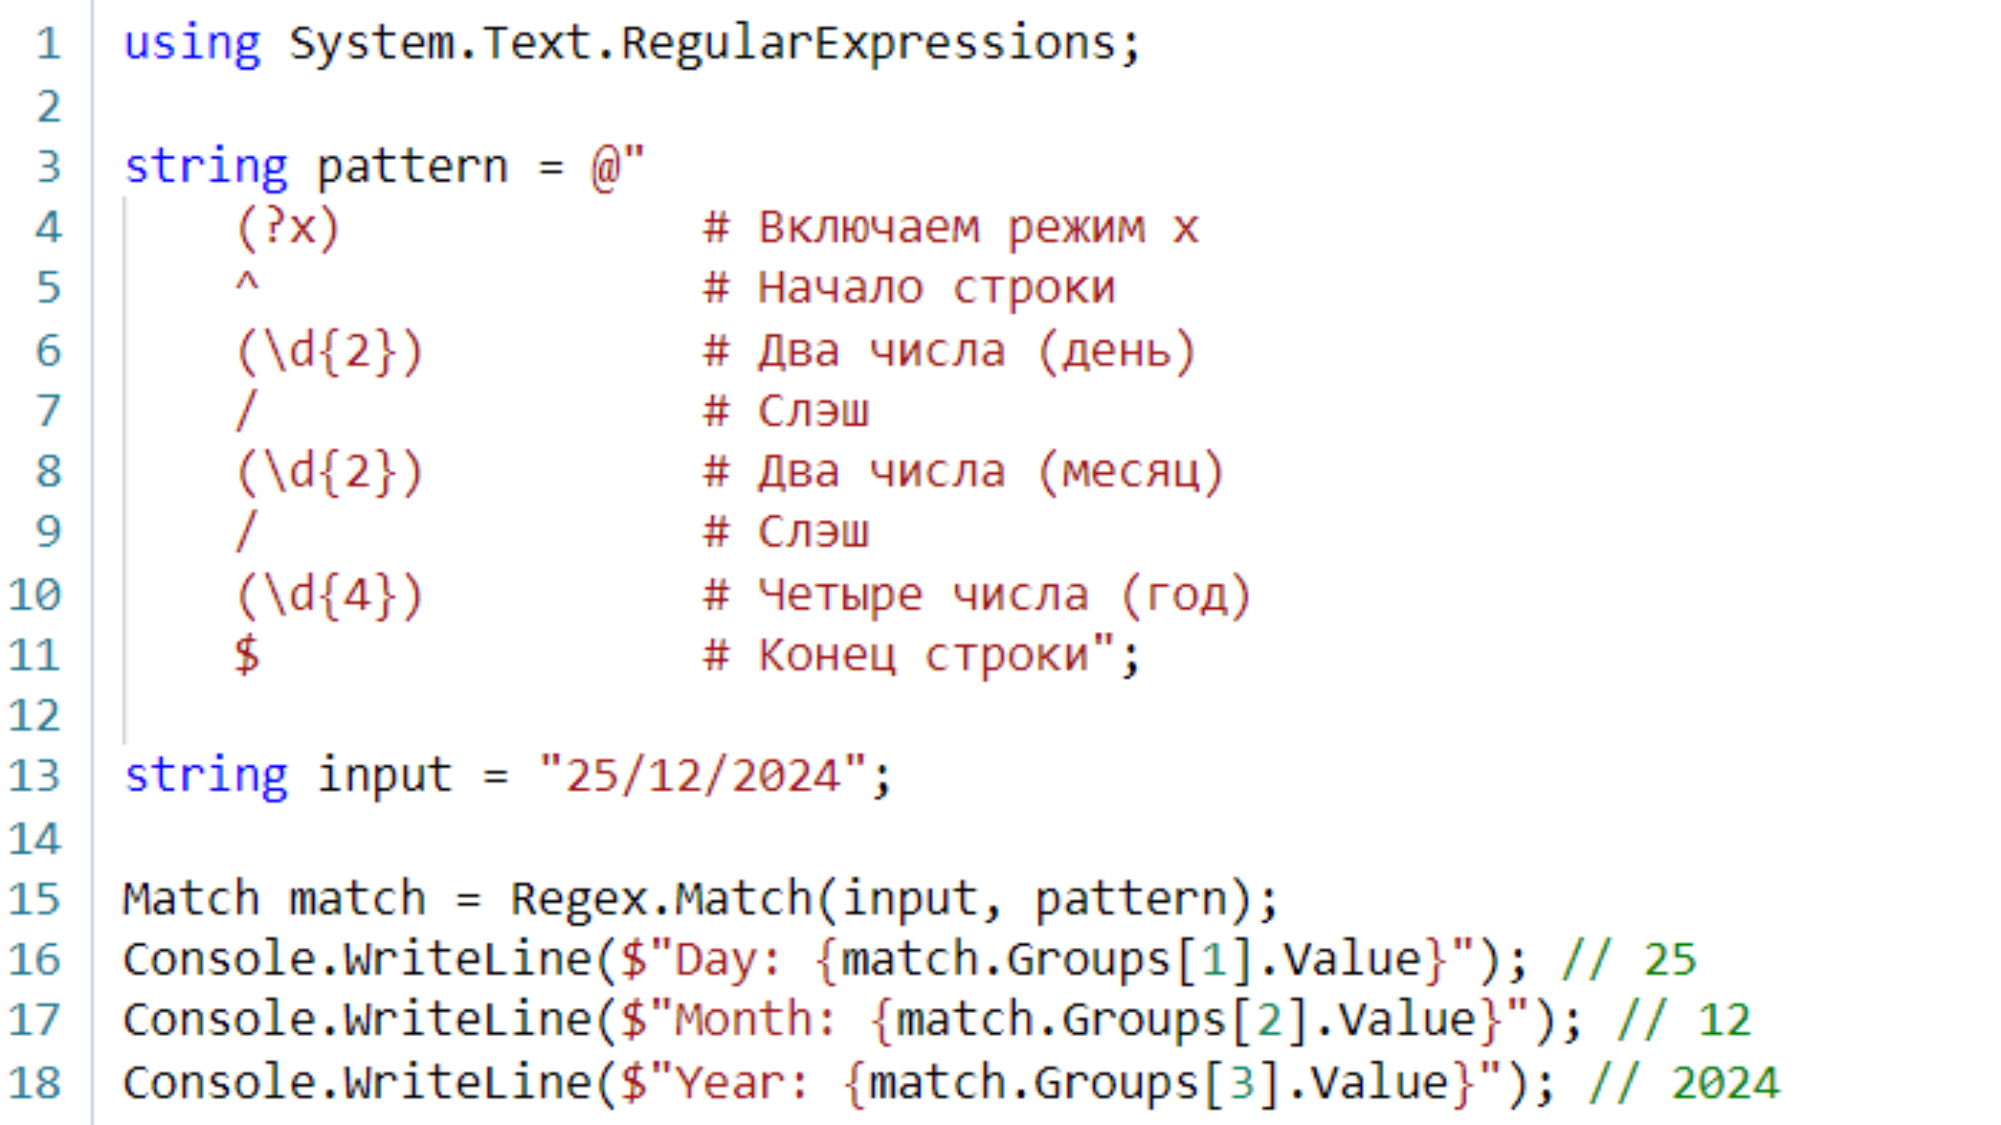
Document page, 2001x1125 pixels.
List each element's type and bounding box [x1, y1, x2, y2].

list [0, 0, 1826, 1125]
